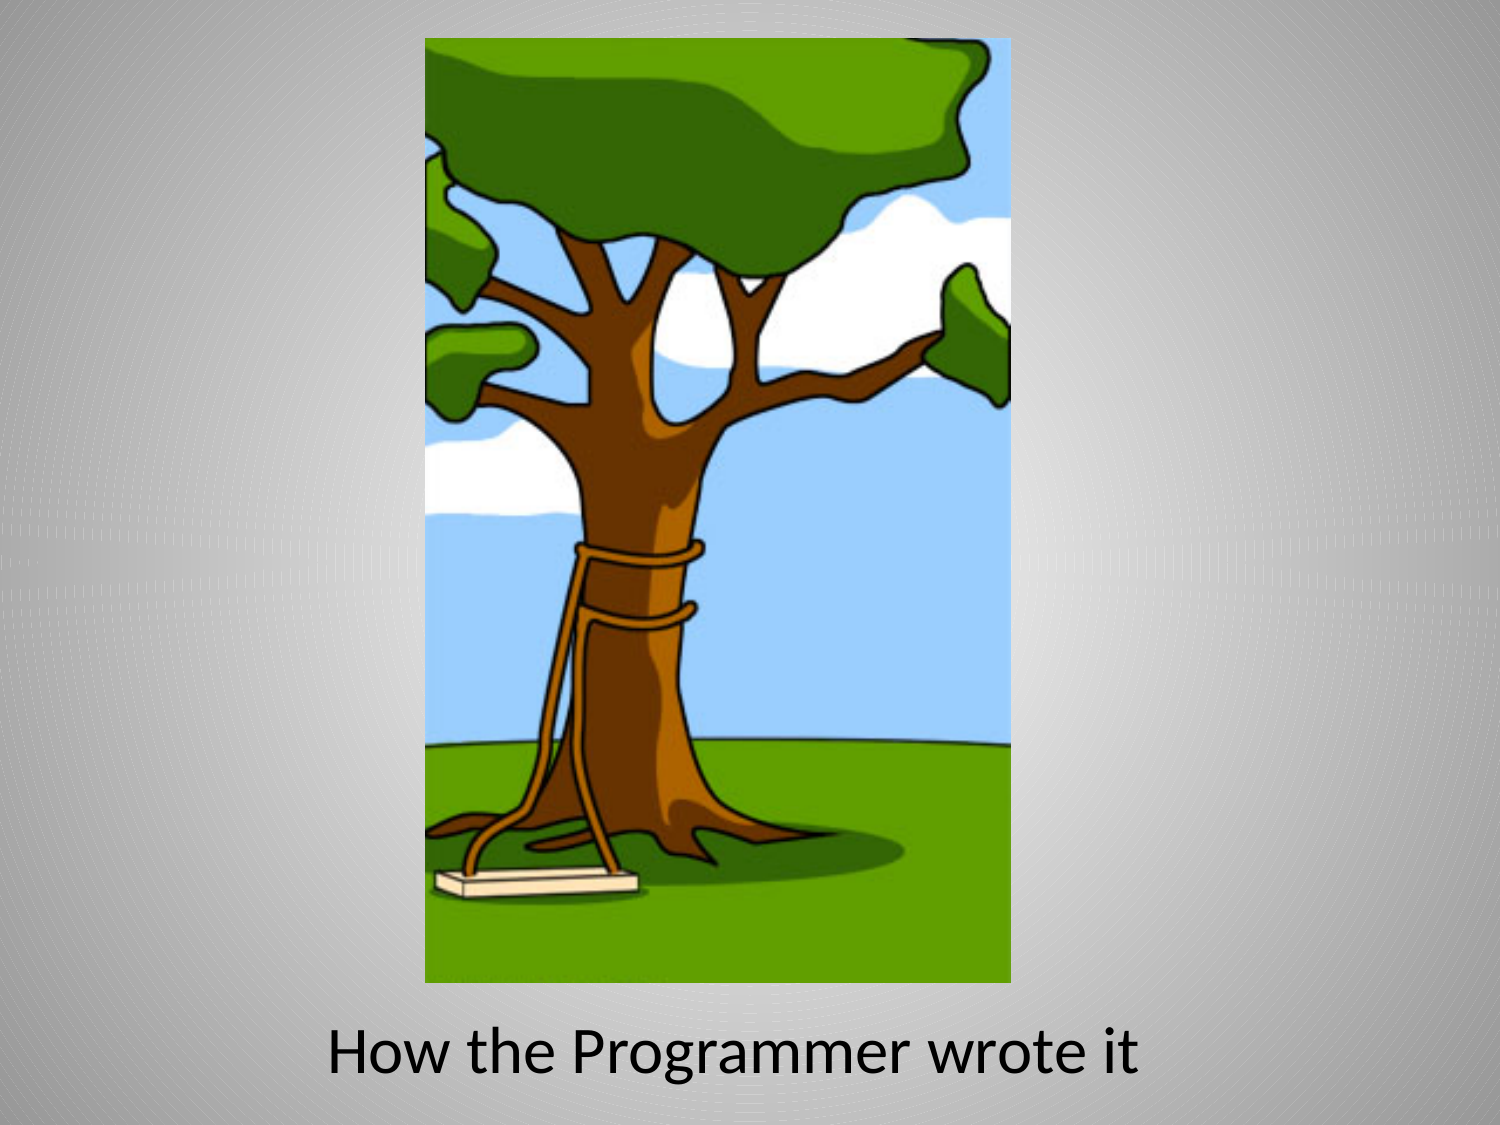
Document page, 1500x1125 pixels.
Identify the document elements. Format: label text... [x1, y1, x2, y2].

text_box How the Programmer wrote it [312, 999, 1188, 1095]
picture [424, 38, 1011, 983]
